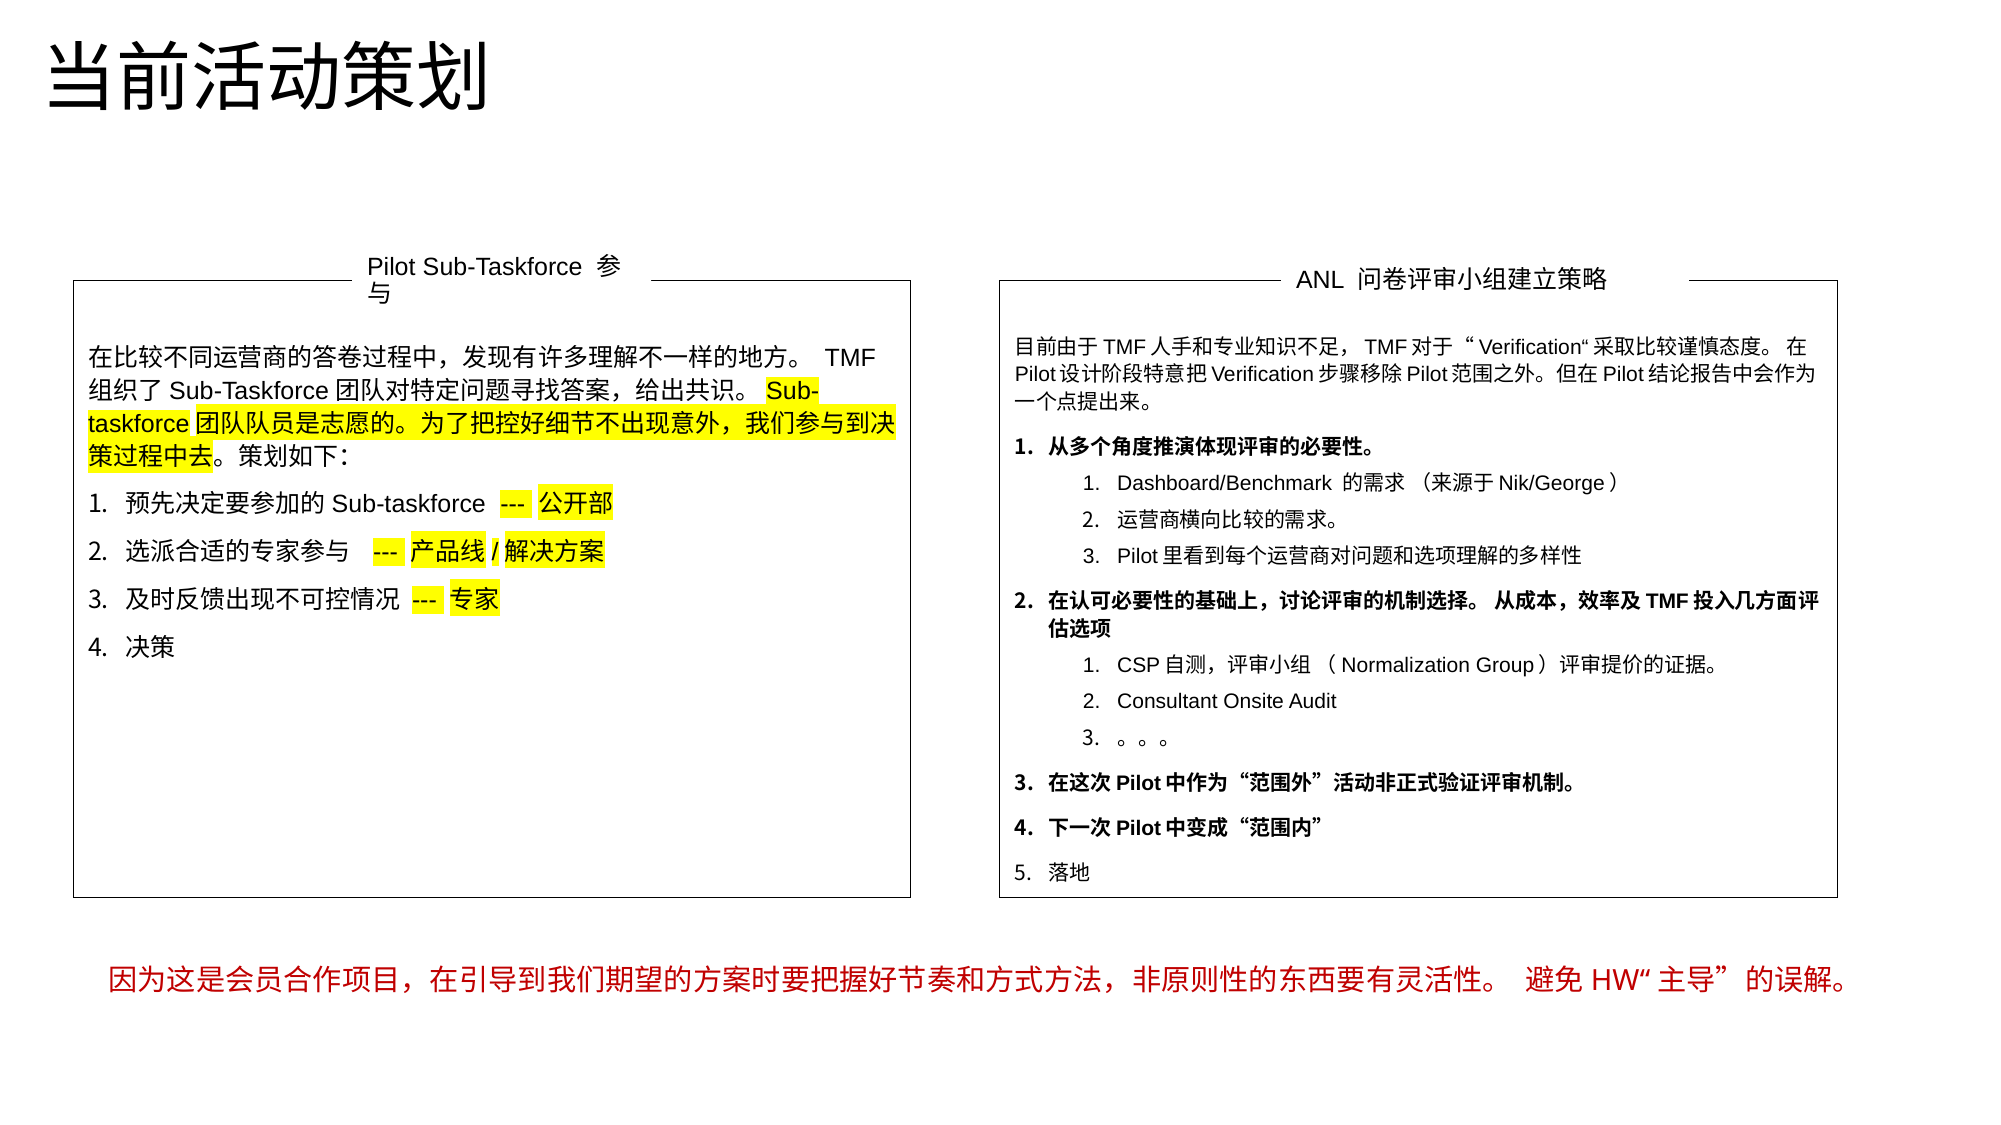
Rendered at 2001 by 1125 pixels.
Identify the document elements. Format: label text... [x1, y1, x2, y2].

text_box Pilot Sub-Taskforce 参与 [352, 245, 652, 316]
text_box 因为这是会员合作项目，在引导到我们期望的方案时要把握好节奏和方式方法，非原则性的东西要有灵活性。 避免HW“主导”的误解。 [87, 953, 1854, 1004]
text_box ANL 问卷评审小组建立策略 [1281, 245, 1689, 316]
title 当前活动策划 [26, 6, 1744, 155]
text_box 目前由于TMF人手和专业知识不足，TMF对于“Verification“采取比较谨慎态度。 在Pilot设计阶段特意把Verification步骤移除Pilot范围之外。但在Pilot结论报告中会作为一个点提出来。 从多个角度推演体现评审的必要性。 Dashboard/Benchmark 的需求 （来源于Nik/George） 运营商横向比较的需求。 Pilot里看到每个运营商对问题和选项理解的多样性 在认可必要性的基础上，讨论评审的机制选择。 从成本，效率及TMF投入几方面评估选项 CSP自测，评审小组 （Normalization Group）评审提价的证据。 Consultant Onsite Audit 。。。 在这次Pilot中作为“范围外”活动非正式验证评审机制。 下一次Pilot中变成“范围内” 落地 [999, 280, 1838, 898]
text_box 在比较不同运营商的答卷过程中，发现有许多理解不一样的地方。 TMF组织了Sub-Taskforce团队对特定问题寻找答案，给出共识。Sub-taskforce团队队员是志愿的。为了把控好细节不出现意外，我们参与到决策过程中去。策划如下： 预先决定要参加的Sub-taskforce --- 公开部 选派合适的专家参与 --- 产品线/解决方案 及时反馈出现不可控情况 --- 专家 决策 [73, 280, 911, 898]
